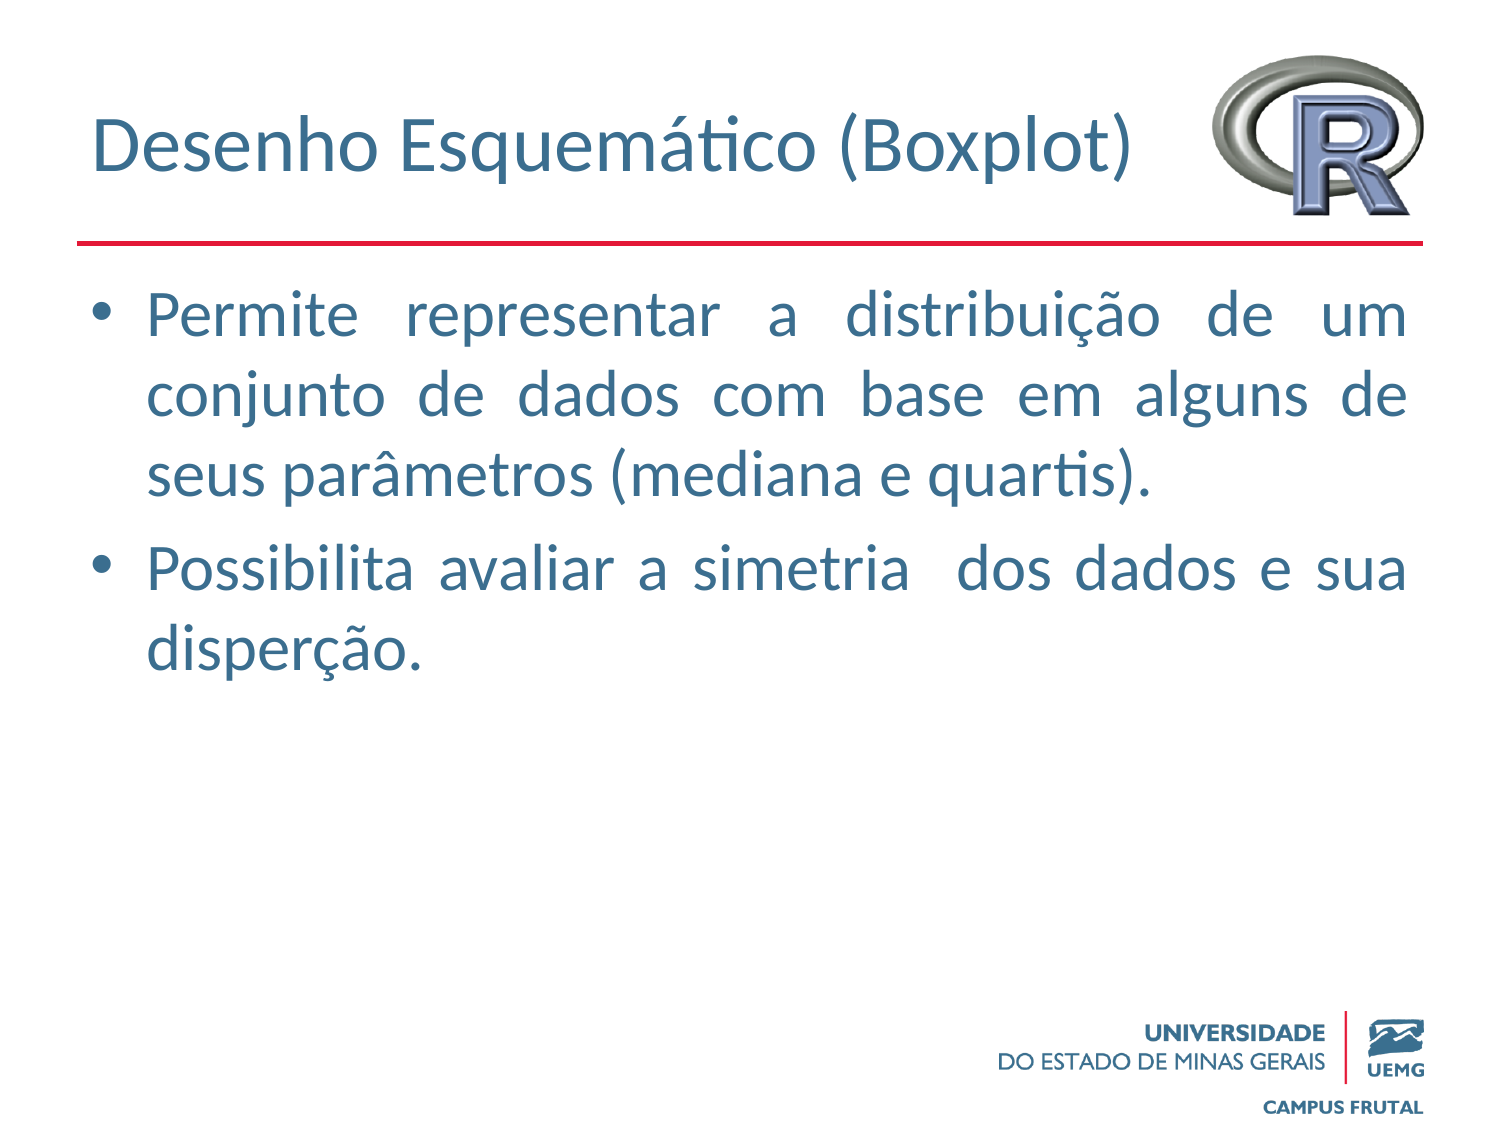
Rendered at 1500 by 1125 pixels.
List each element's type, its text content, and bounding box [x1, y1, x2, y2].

picture [1211, 54, 1424, 216]
picture [999, 1011, 1424, 1118]
list Permite representar a distribuição de um conjunto de dados com base em alguns de seus parâmetros (mediana e quartis). Possibilita avaliar a simetria dos dados e sua disperção. [75, 262, 1425, 1005]
title Desenho Esquemático (Boxplot) [75, 45, 1152, 233]
